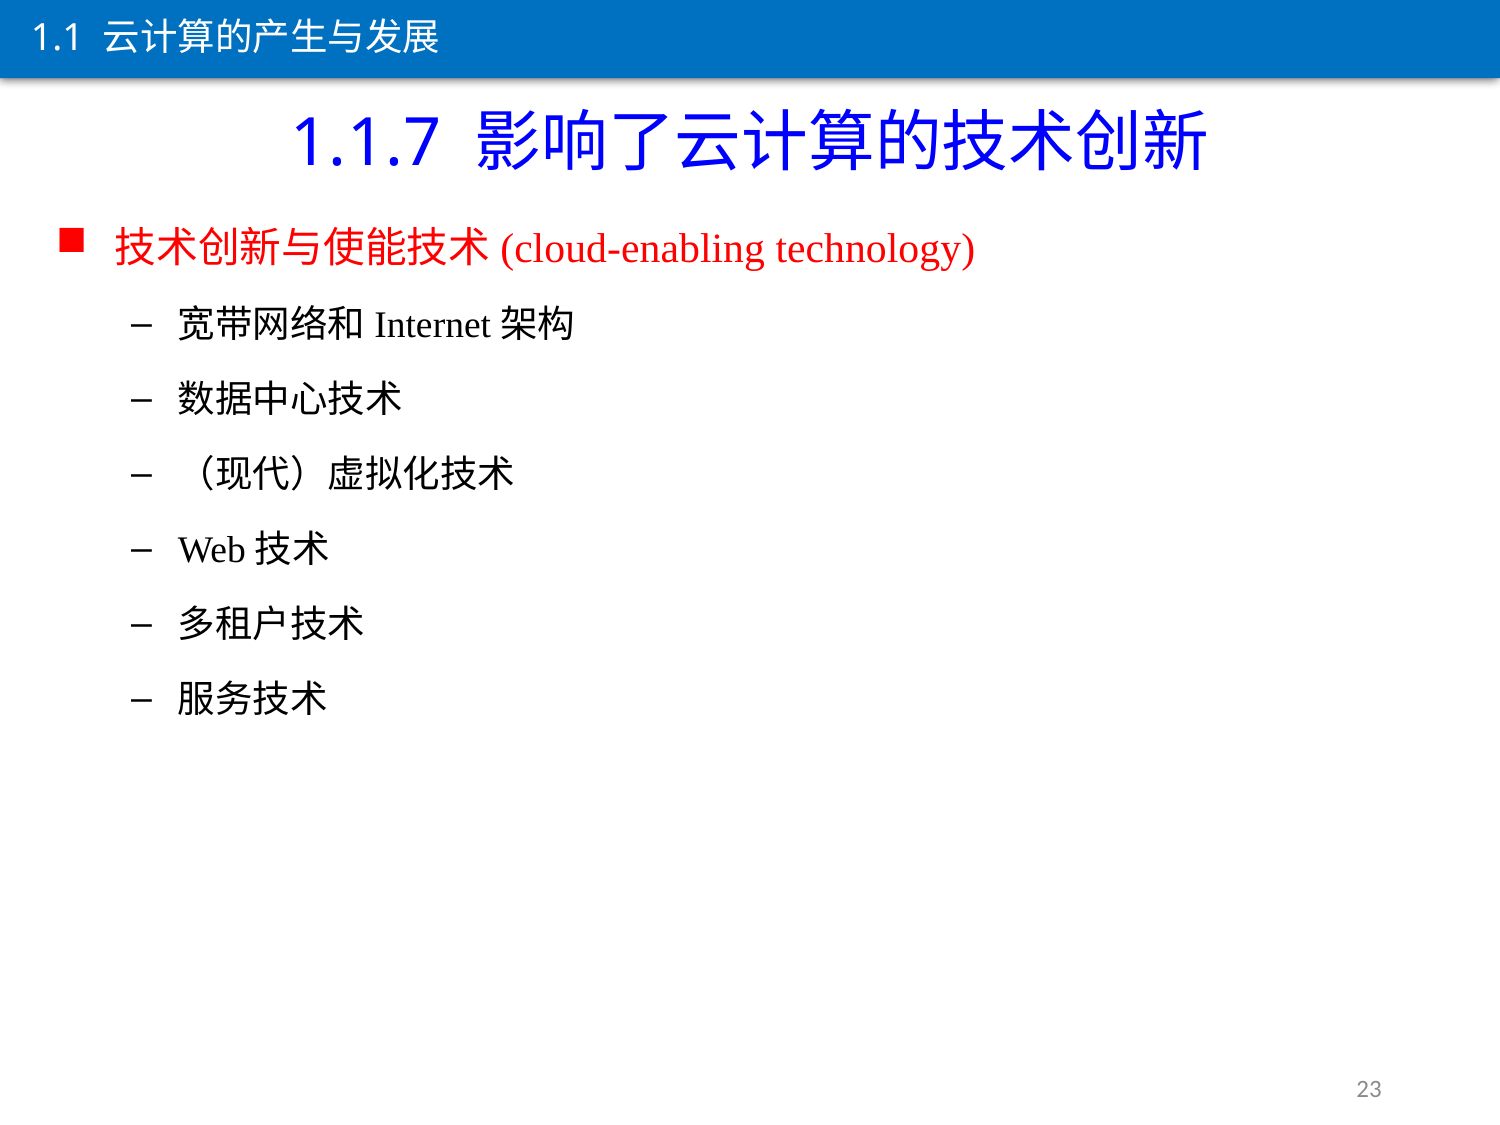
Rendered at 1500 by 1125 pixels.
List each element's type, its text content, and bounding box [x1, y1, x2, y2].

slide_number 23 [1059, 1057, 1397, 1118]
text_box 技术创新与使能技术(cloud-enabling technology) 宽带网络和Internet架构 数据中心技术 （现代）虚拟化技术 Web技术 多租户技术 服务技术 [41, 187, 1471, 728]
text_box 1.1 云计算的产生与发展 [16, 5, 455, 66]
text_box 1.1.7 影响了云计算的技术创新 [0, 91, 1500, 187]
text_box [0, 0, 1500, 79]
